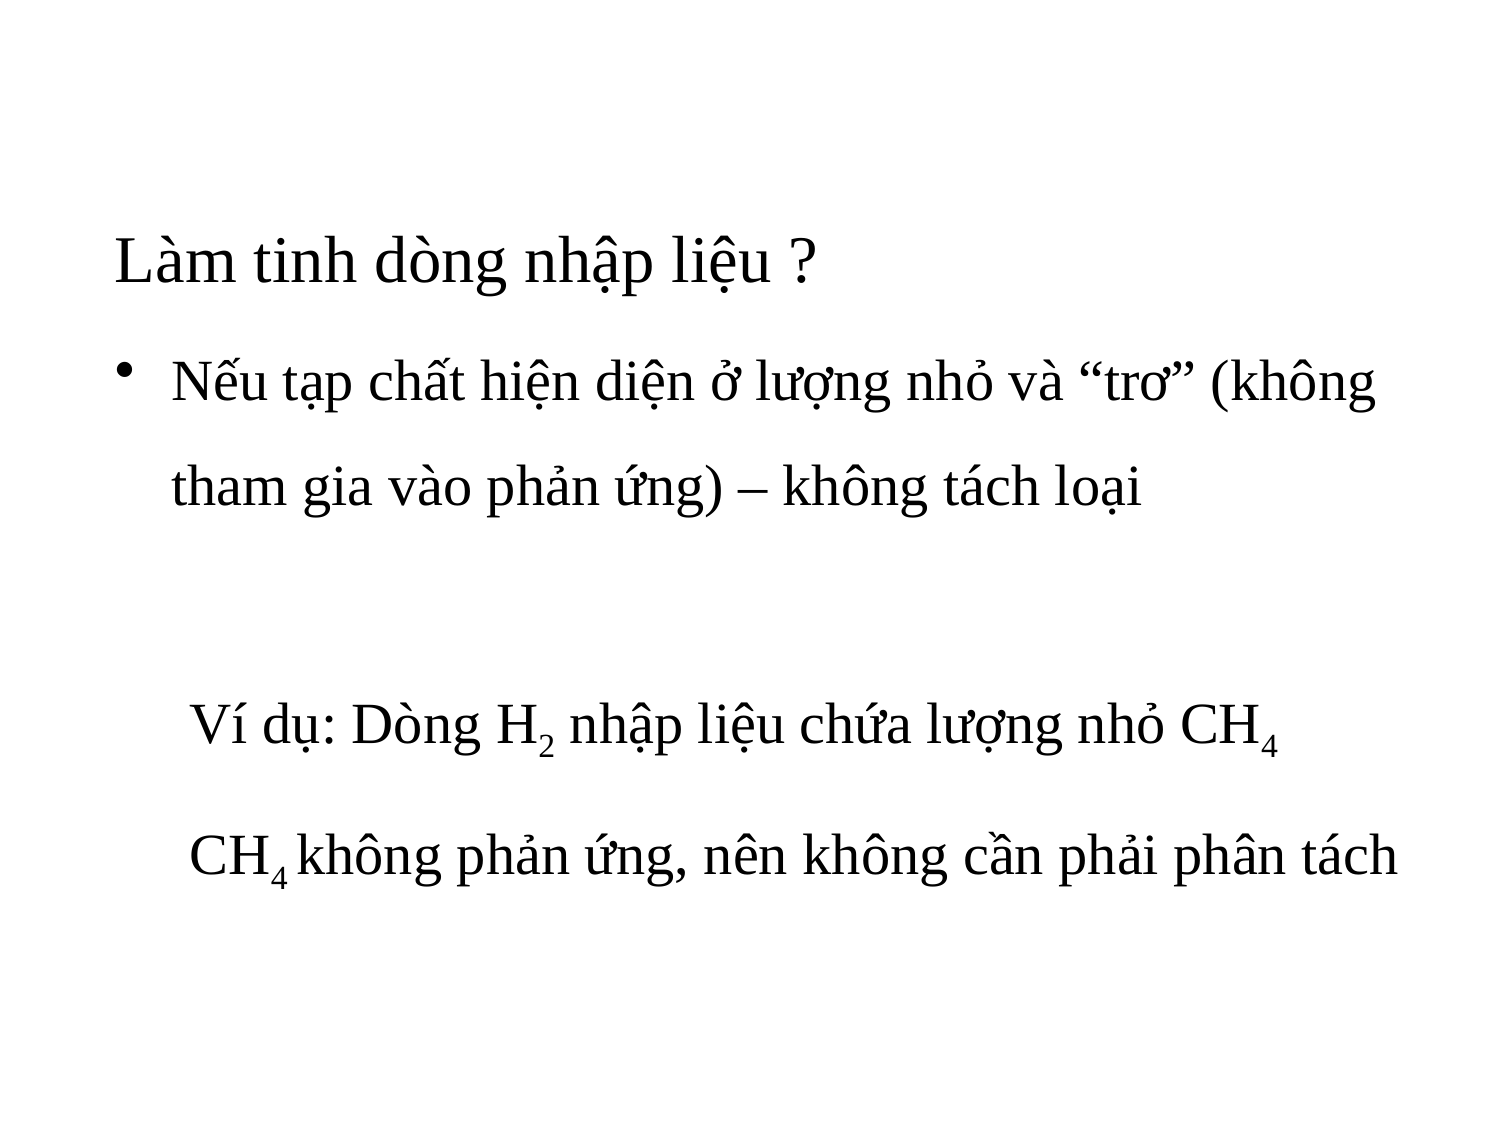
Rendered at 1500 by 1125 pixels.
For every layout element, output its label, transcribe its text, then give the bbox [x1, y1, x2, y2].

text_box Làm tinh dòng nhập liệu ? Nếu tạp chất hiện diện ở lượng nhỏ và “trơ” (không tham gia vào phản ứng) – không tách loại Ví dụ: Dòng H2 nhập liệu chứa lượng nhỏ CH4 CH4 không phản ứng, nên không cần phải phân tách [100, 207, 1436, 883]
